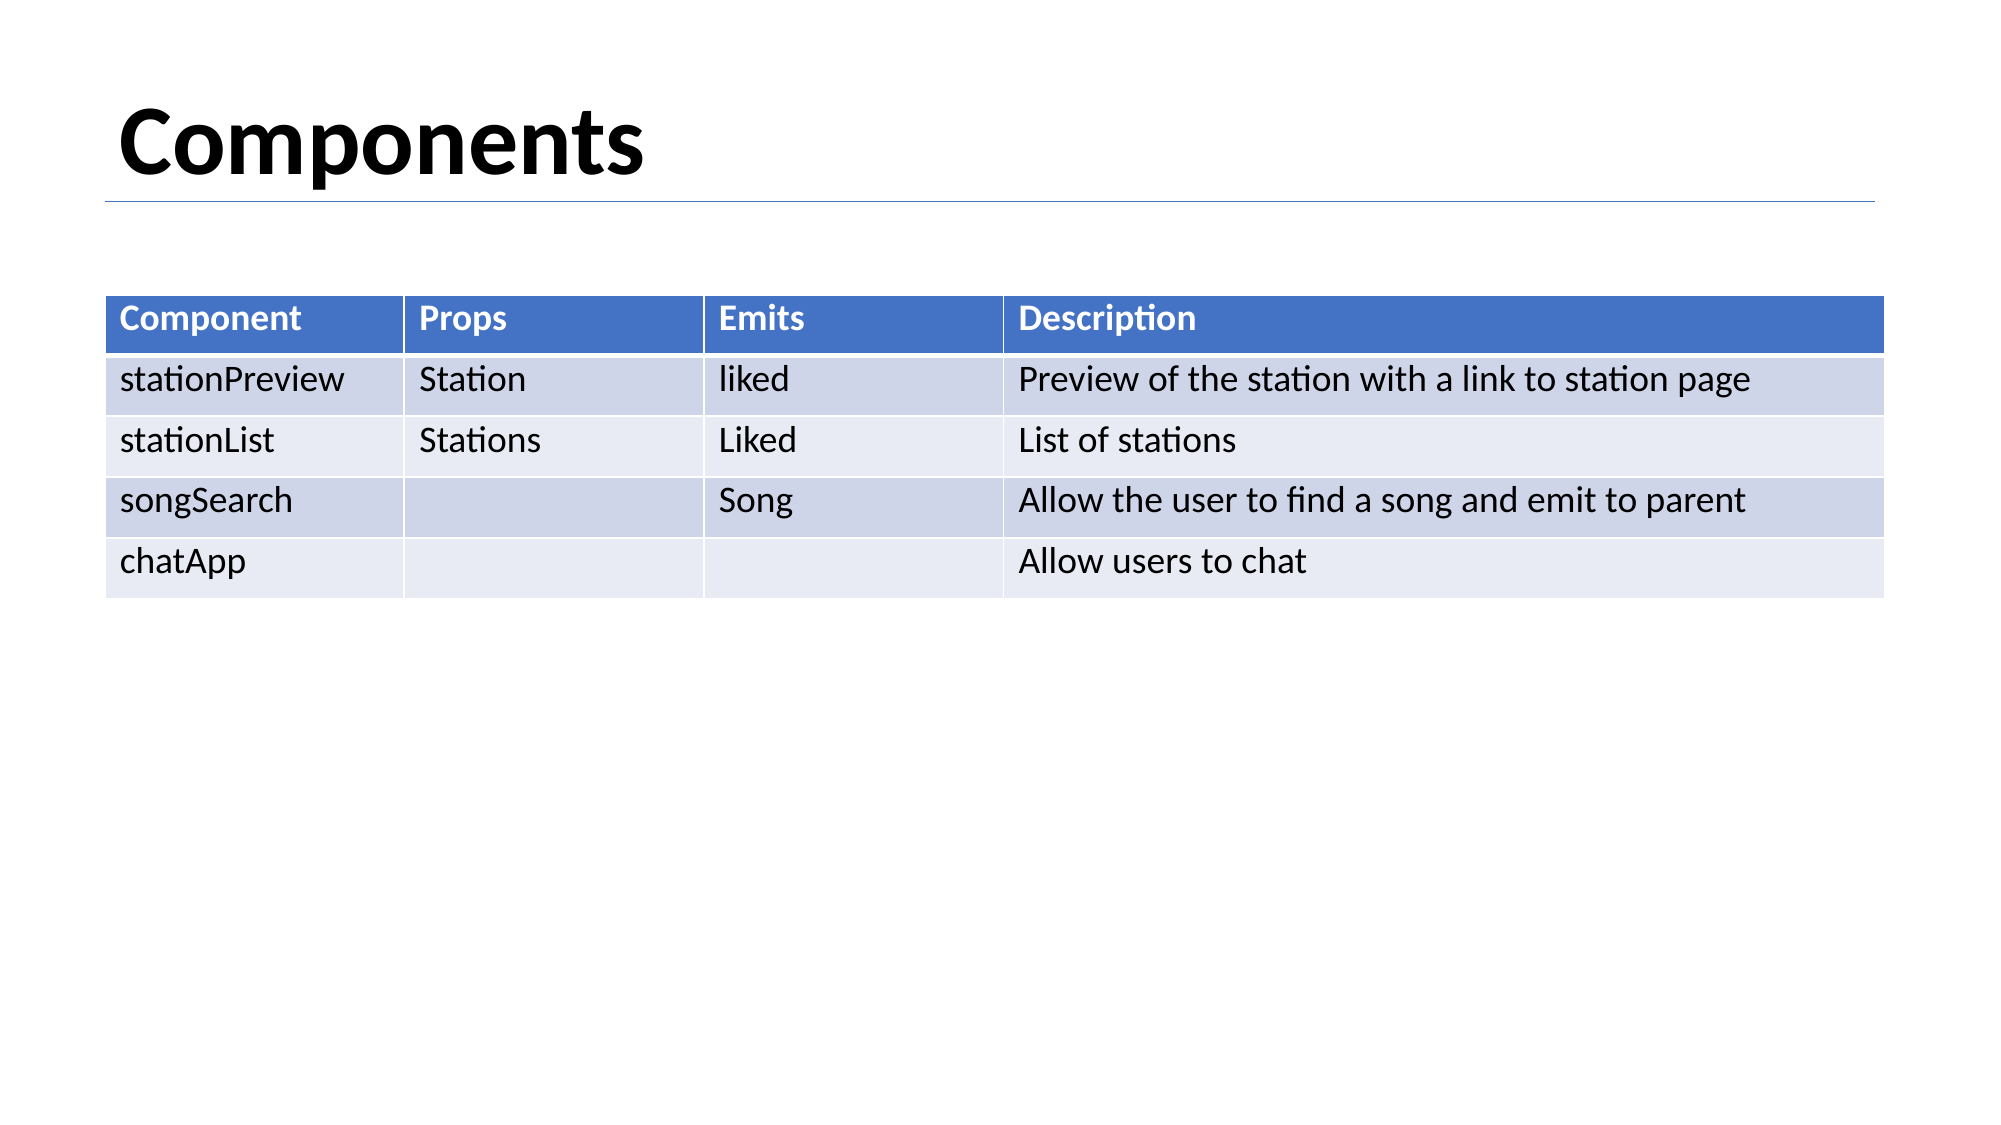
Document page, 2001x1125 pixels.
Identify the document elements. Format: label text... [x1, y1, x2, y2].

table_cell liked [705, 358, 1003, 415]
table_cell Allow users to chat [1004, 539, 1884, 598]
table_cell Liked [705, 417, 1003, 476]
table_header Emits [705, 296, 1003, 353]
table_cell [405, 478, 703, 537]
table_cell Song [705, 478, 1003, 537]
table_cell stationPreview [106, 358, 403, 415]
table_cell songSearch [106, 478, 403, 537]
table_cell [405, 539, 703, 598]
table_cell Stations [405, 417, 703, 476]
table_cell chatApp [106, 539, 403, 598]
table_cell List of stations [1004, 417, 1884, 476]
table_cell Allow the user to find a song and emit to parent [1004, 478, 1884, 537]
table_cell Preview of the station with a link to station page [1004, 358, 1884, 415]
text_box Components [104, 67, 1875, 201]
table_cell Station [405, 358, 703, 415]
table_cell [705, 539, 1003, 598]
table_header Description [1004, 296, 1884, 353]
table_header Props [405, 296, 703, 353]
table_cell stationList [106, 417, 403, 476]
table_header Component [106, 296, 403, 353]
